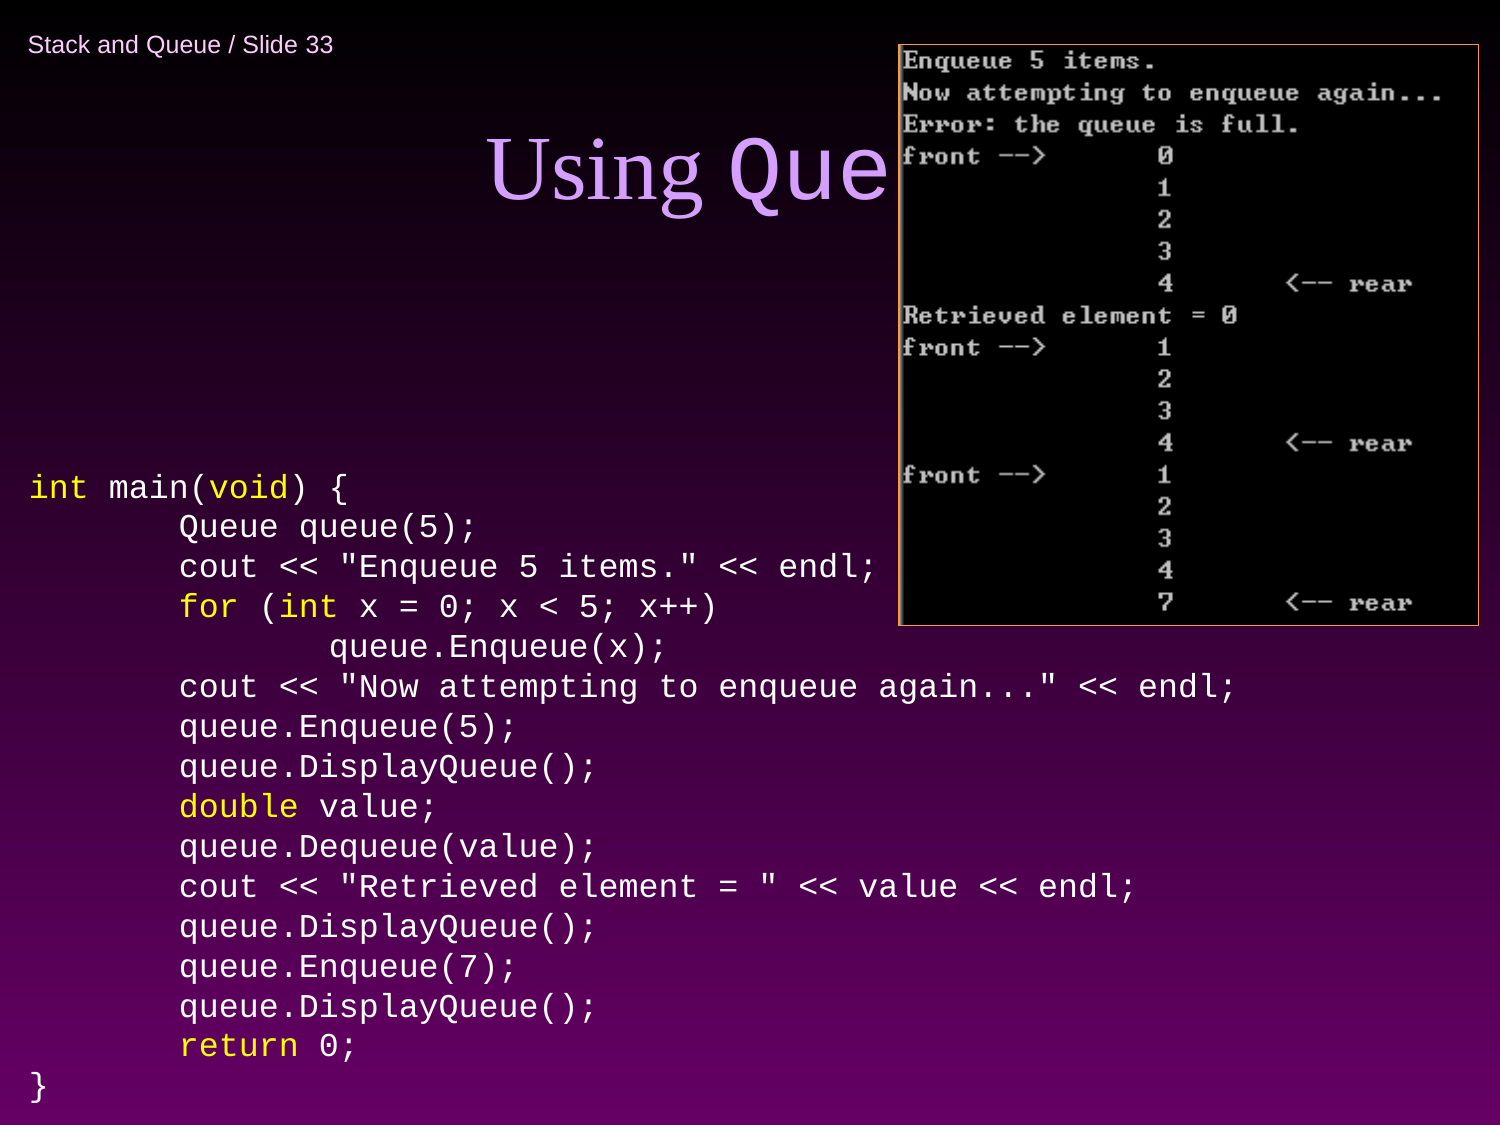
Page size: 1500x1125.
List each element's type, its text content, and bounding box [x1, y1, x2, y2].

picture [899, 45, 1478, 625]
text_box int main(void) { Queue queue(5); cout << "Enqueue 5 items." << endl; for (int x = 0; x < 5; x++) queue.Enqueue(x); cout << "Now attempting to enqueue again..." << endl; queue.Enqueue(5); queue.DisplayQueue(); double value; queue.Dequeue(value); cout << "Retrieved element = " << value << endl; queue.DisplayQueue(); queue.Enqueue(7); queue.DisplayQueue(); return 0; } [14, 457, 1254, 1111]
title Using Queue [99, 37, 1388, 225]
